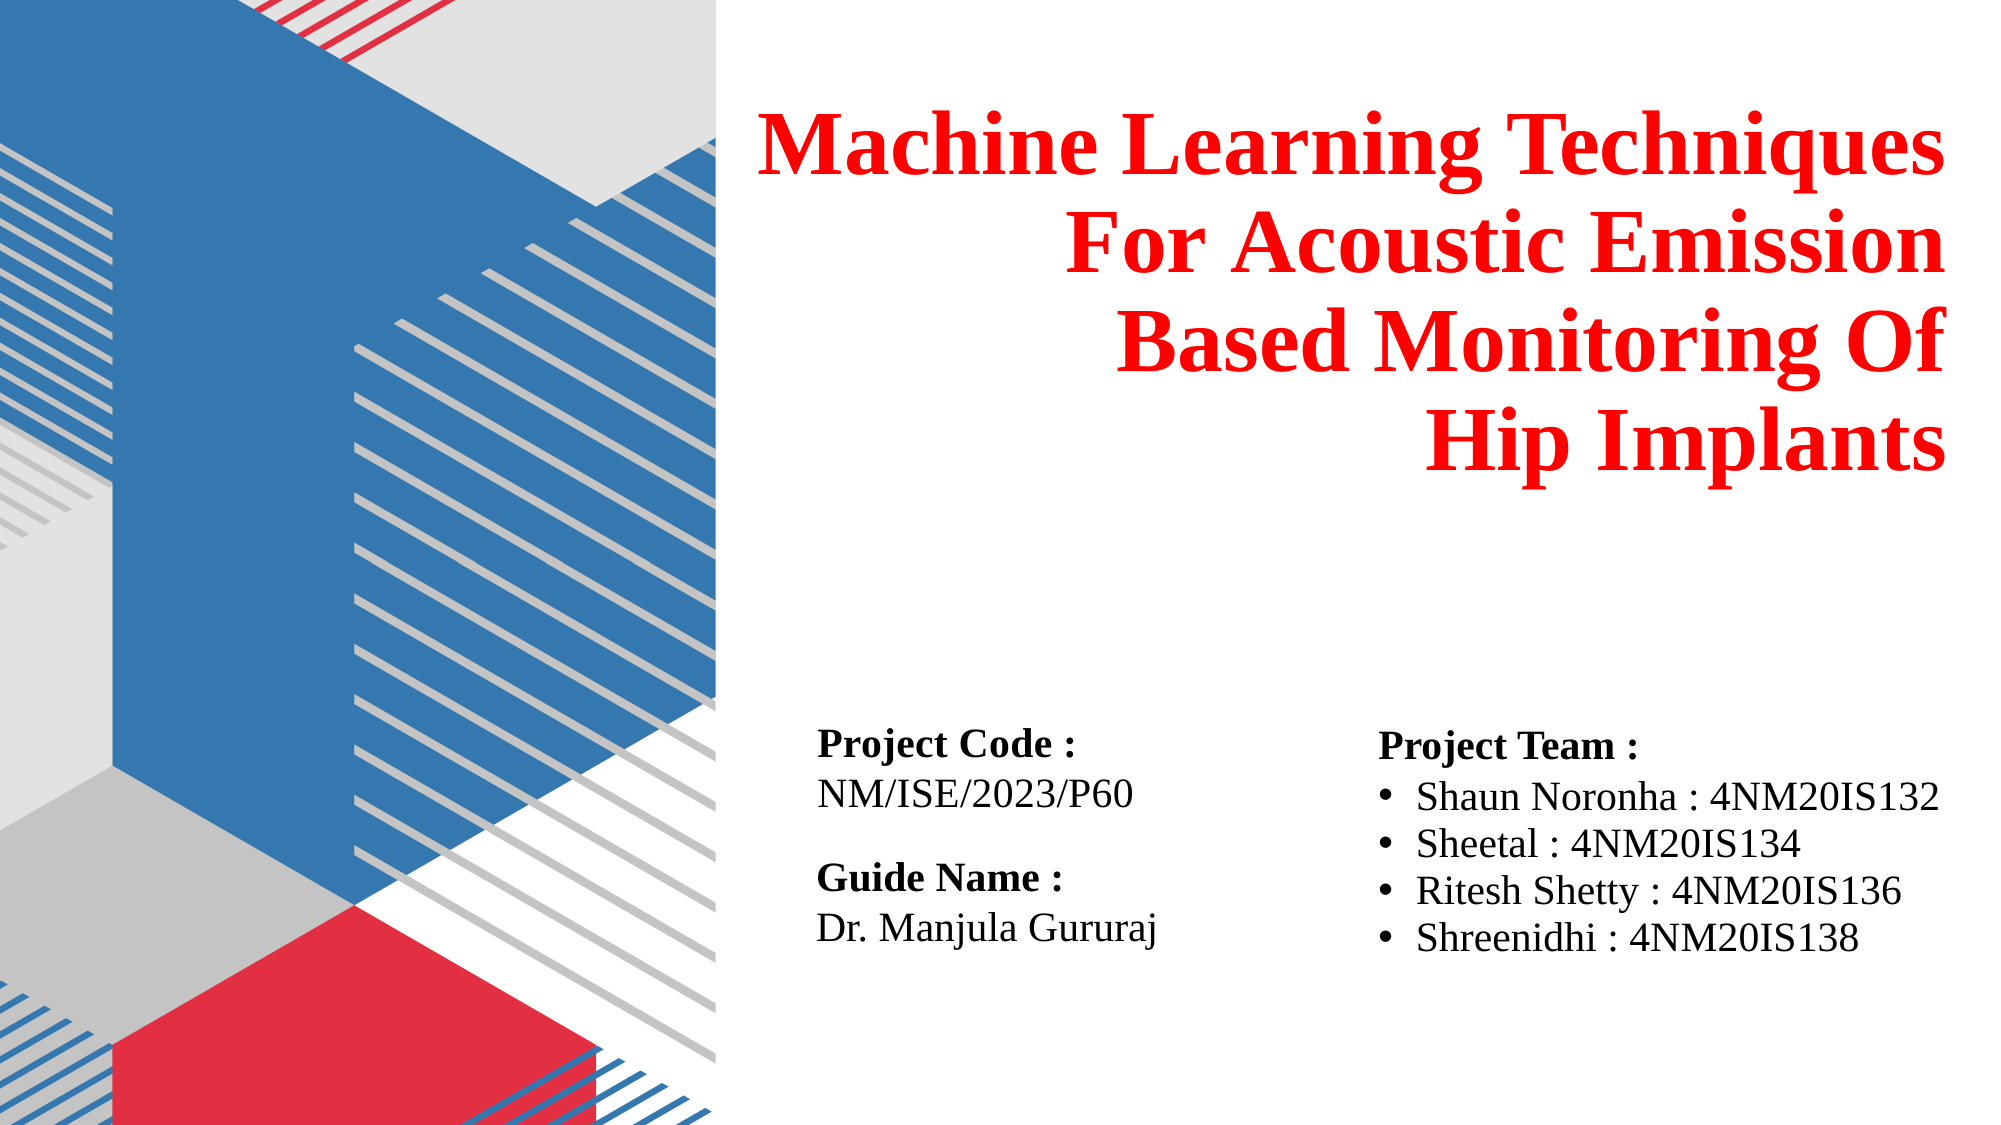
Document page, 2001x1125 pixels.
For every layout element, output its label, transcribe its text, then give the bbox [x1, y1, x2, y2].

title Machine Learning Techniques For Acoustic Emission Based Monitoring Of Hip Implants [588, 244, 1963, 462]
text_box Project Team : Shaun Noronha : 4NM20IS132 Sheetal : 4NM20IS134 Ritesh Shetty : 4NM20IS136 Shreenidhi : 4NM20IS138 [1363, 716, 2000, 826]
text_box Guide Name : Dr. Manjula Gururaj [800, 842, 1199, 958]
text_box Project Code : NM/ISE/2023/P60 [817, 716, 1182, 806]
picture [0, 0, 2000, 1125]
